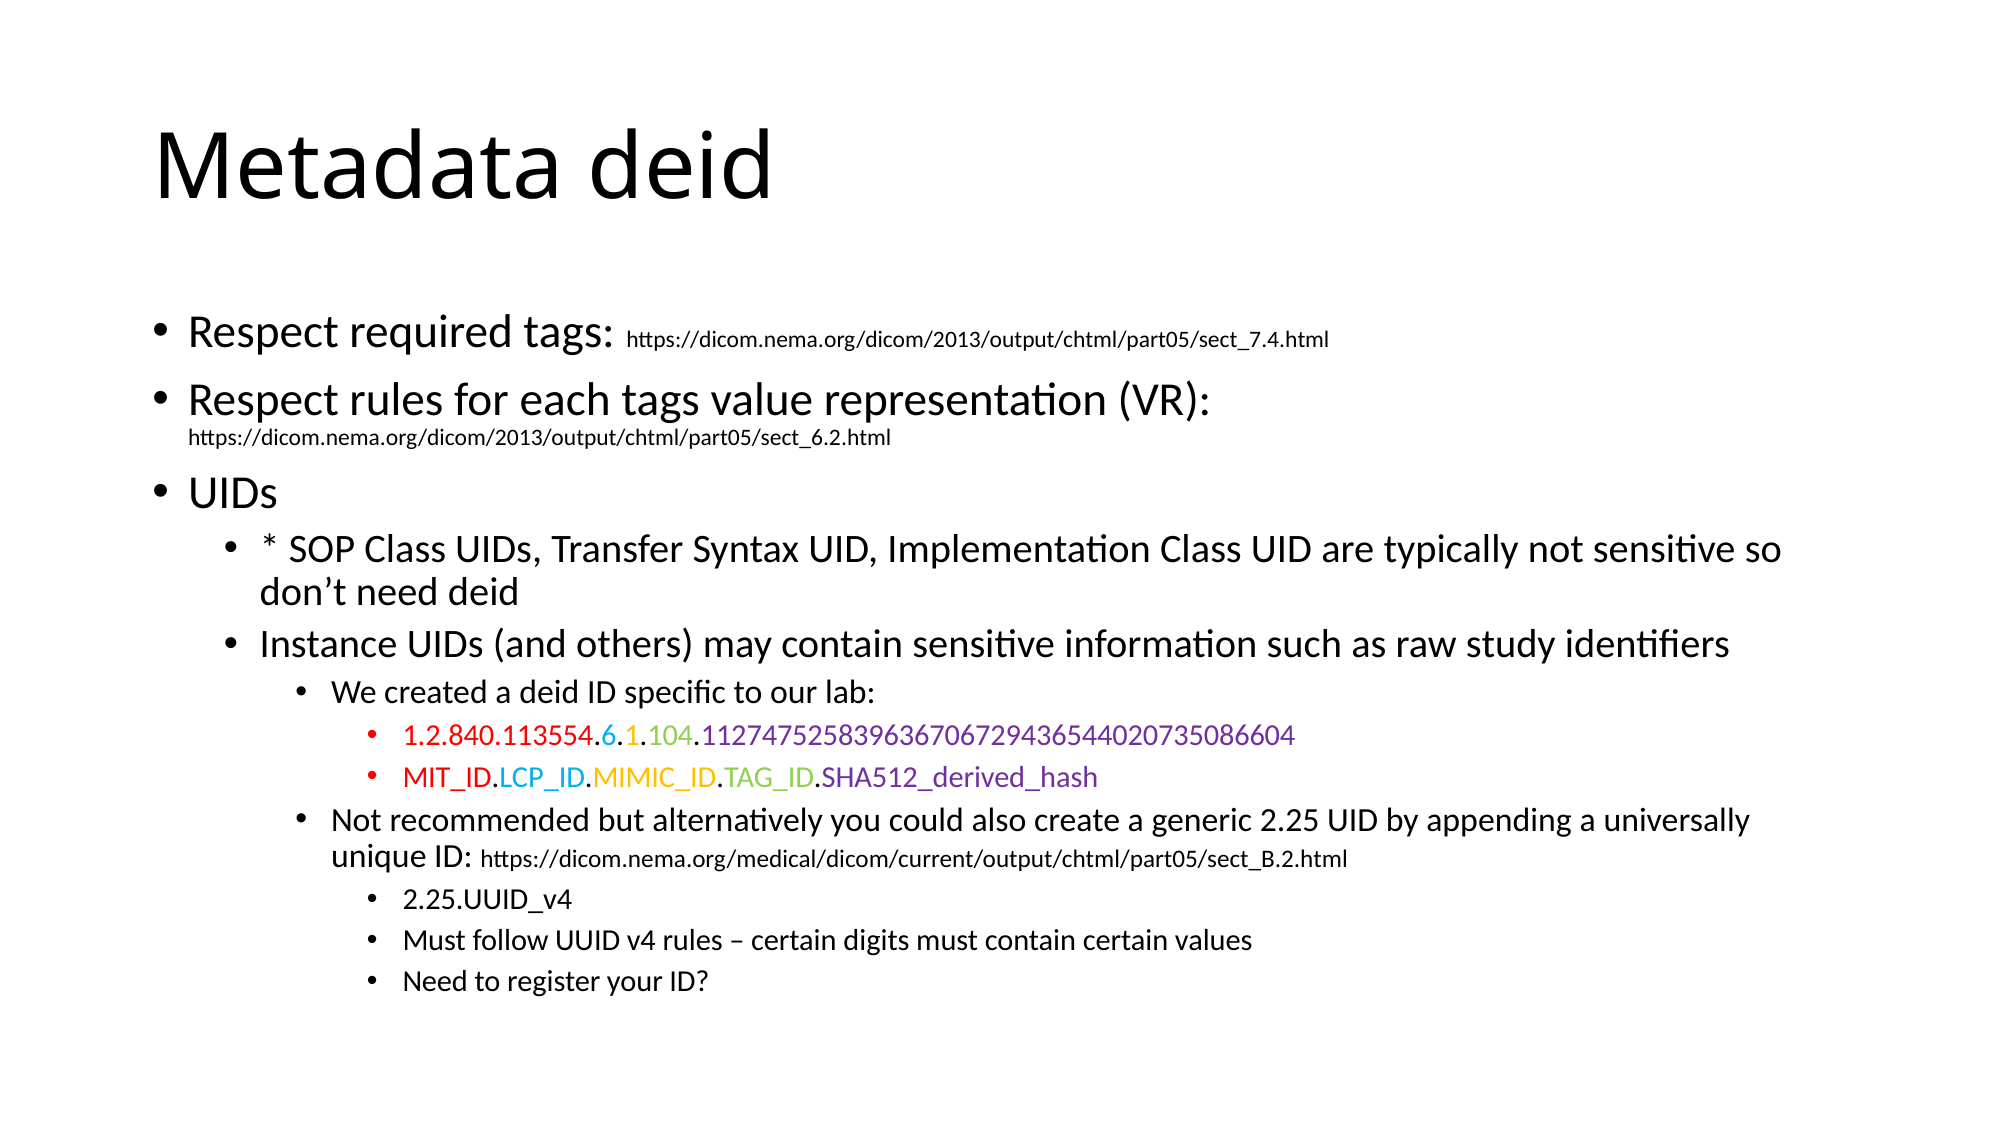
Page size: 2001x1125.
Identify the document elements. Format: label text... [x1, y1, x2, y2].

title Metadata deid [137, 59, 1863, 278]
list Respect required tags: https://dicom.nema.org/dicom/2013/output/chtml/part05/sect_7.4.html Respect rules for each tags value representation (VR): https://dicom.nema.org/dicom/2013/output/chtml/part05/sect_6.2.html UIDs * SOP Class UIDs, Transfer Syntax UID, Implementation Class UID are typically not sensitive so don’t need deid Instance UIDs (and others) may contain sensitive information such as raw study identifiers We created a deid ID specific to our lab: 1.2.840.113554.6.1.104.112747525839636706729436544020735086604 MIT_ID.LCP_ID.MIMIC_ID.TAG_ID.SHA512_derived_hash Not recommended but alternatively you could also create a generic 2.25 UID by appending a universally unique ID: https://dicom.nema.org/medical/dicom/current/output/chtml/part05/sect_B.2.html 2.25.UUID_v4 Must follow UUID v4 rules – certain digits must contain certain values Need to register your ID? [137, 299, 1863, 1014]
